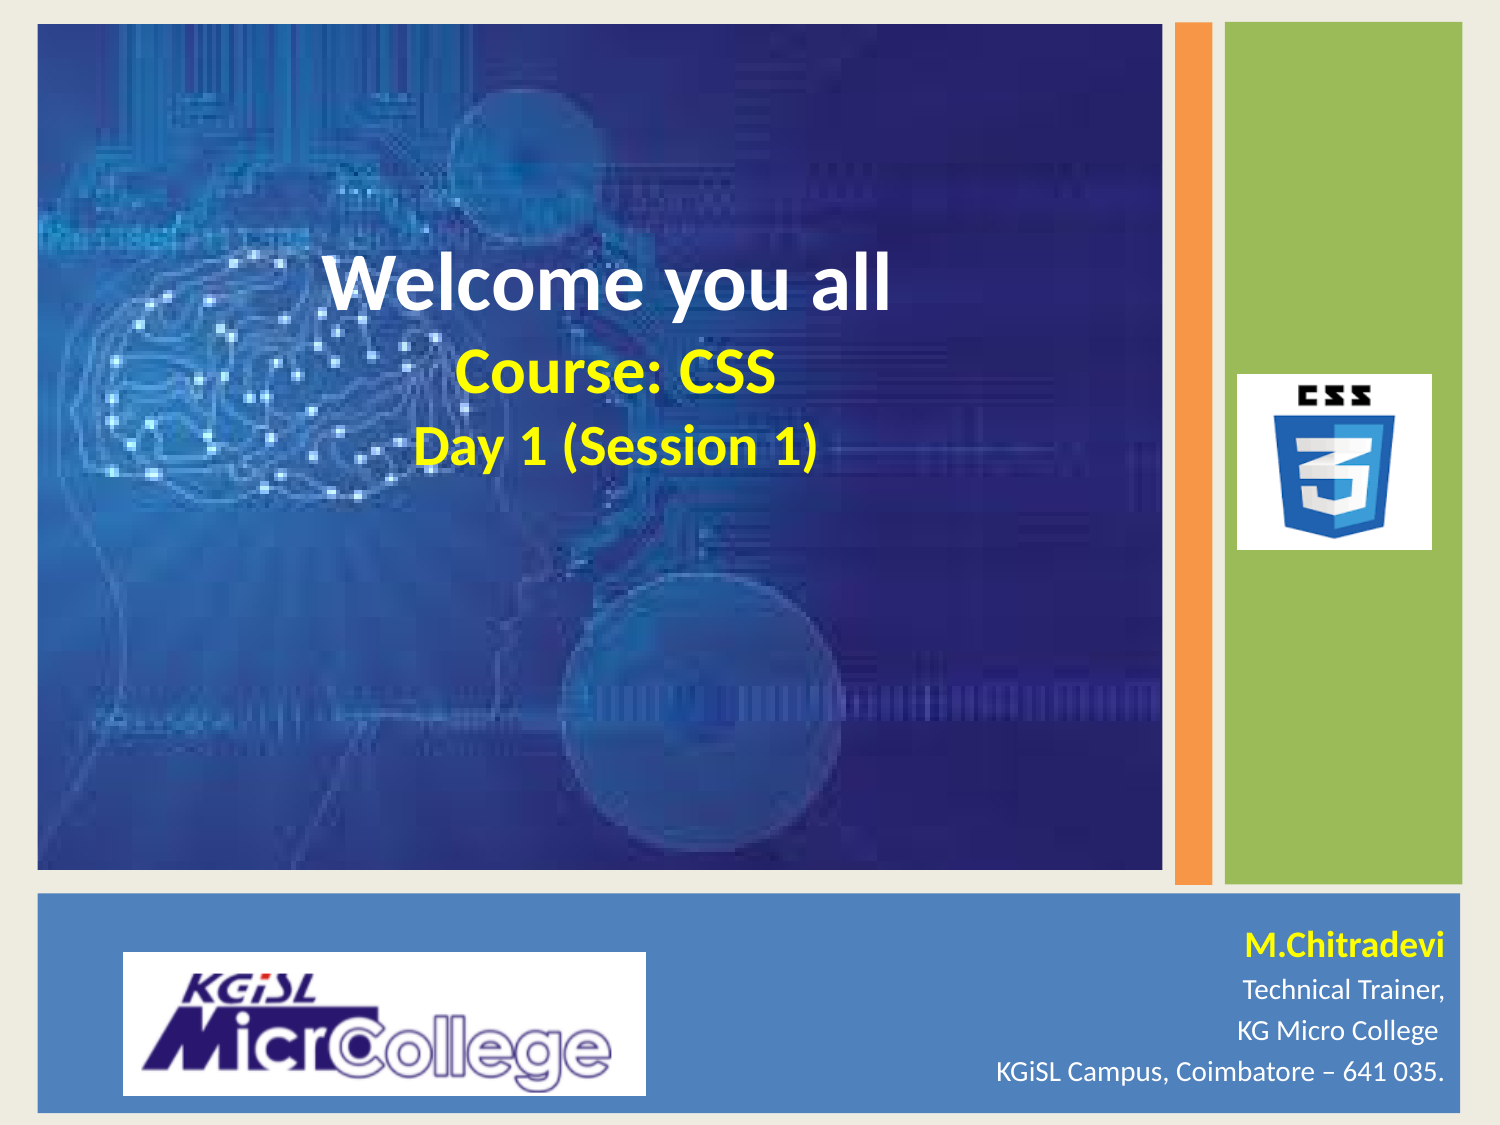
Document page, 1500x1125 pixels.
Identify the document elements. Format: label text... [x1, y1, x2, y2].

picture [123, 951, 647, 1097]
list M.Chitradevi Technical Trainer, KG Micro College KGiSL Campus, Coimbatore – 641 035. [37, 893, 1461, 1114]
picture [1237, 374, 1432, 551]
picture [37, 24, 1163, 870]
